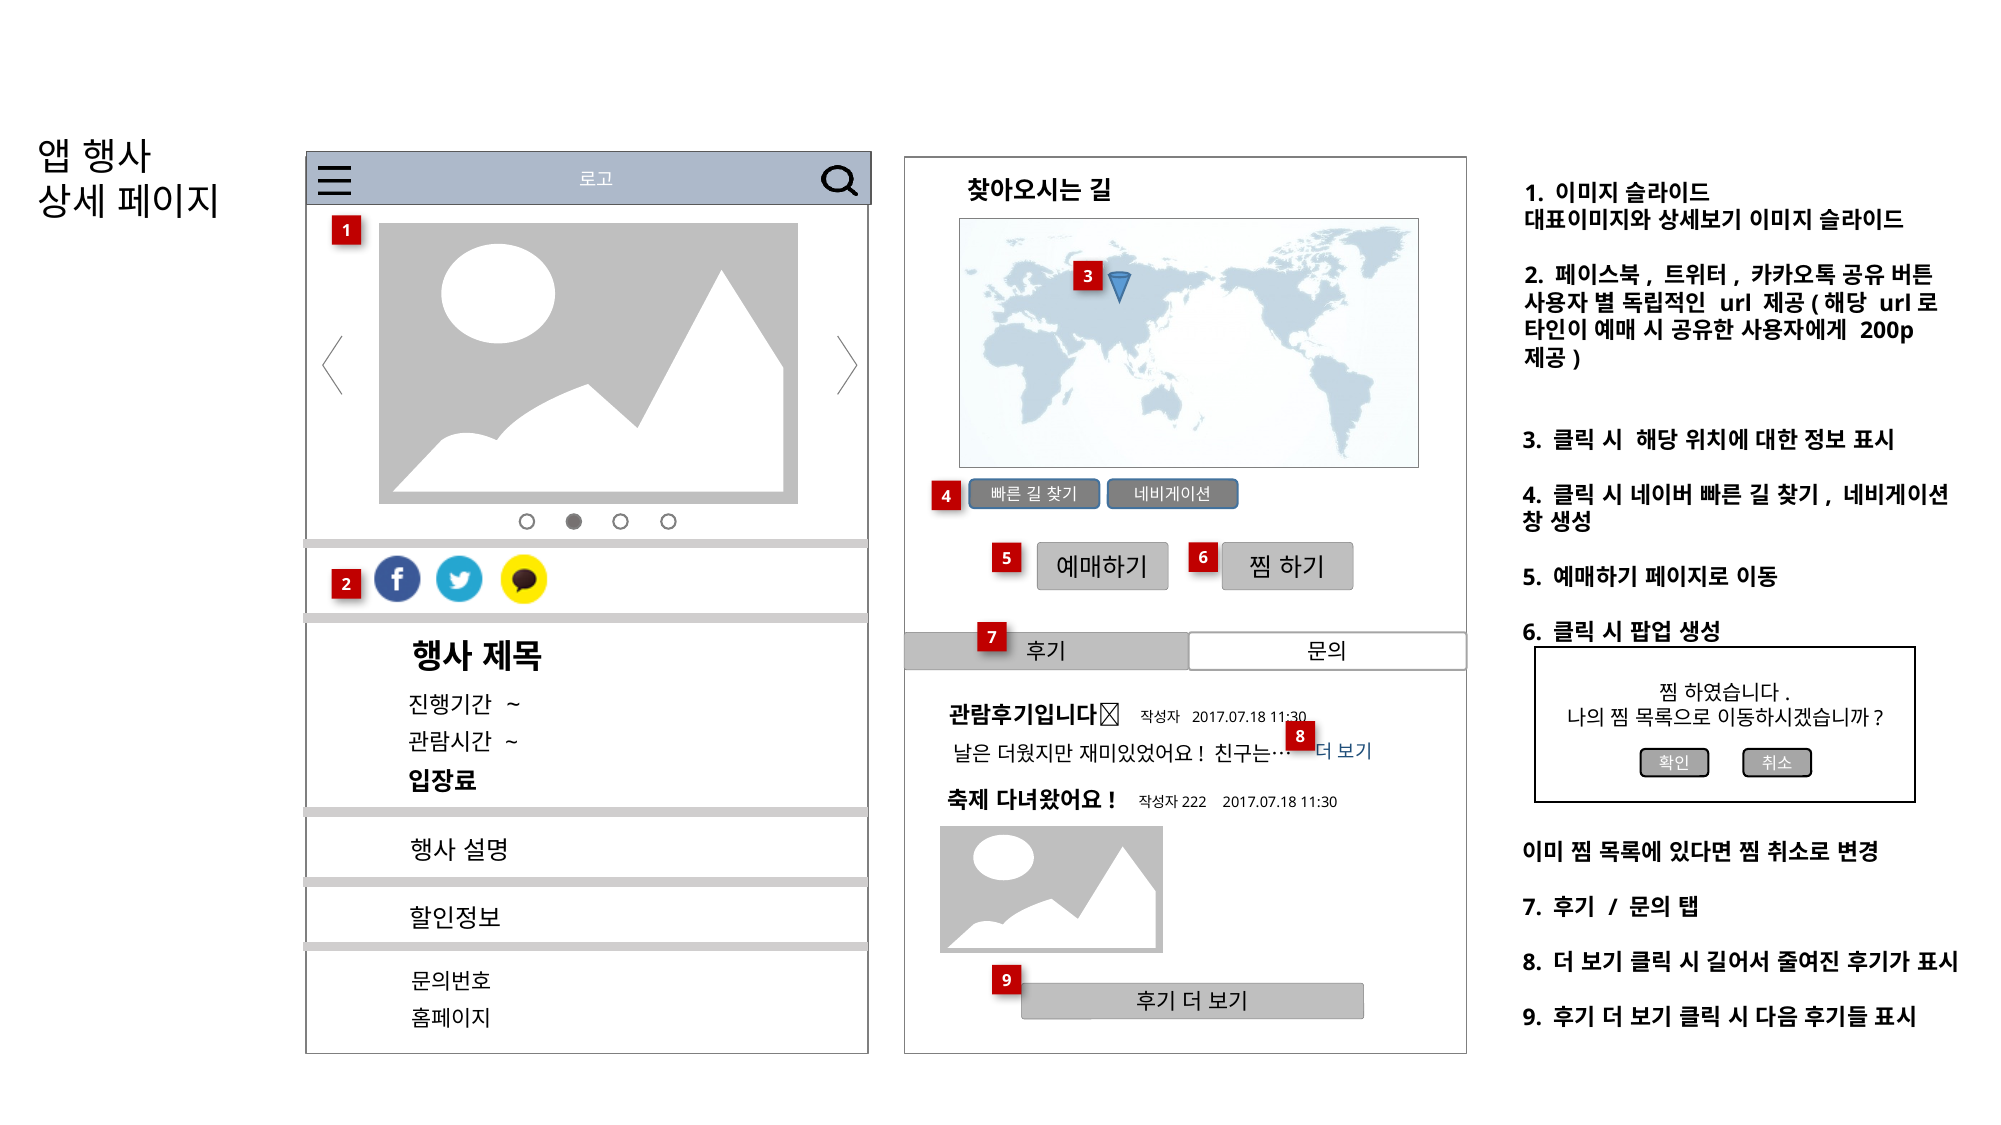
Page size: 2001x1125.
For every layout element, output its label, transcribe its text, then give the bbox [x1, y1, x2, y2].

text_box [322, 335, 342, 395]
text_box 홈페이지 [396, 997, 507, 1039]
text_box 빠른 길 찾기 [969, 478, 1101, 510]
text_box 날은 더웠지만 재미있었어요! 친구는… [939, 732, 1308, 773]
text_box [305, 548, 350, 613]
text_box 7 [977, 622, 1007, 652]
text_box [904, 671, 1467, 1054]
text_box 앱 행사 상세 페이지 [22, 125, 405, 168]
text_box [959, 218, 1418, 468]
text_box [904, 157, 1467, 632]
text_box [1509, 171, 1969, 1125]
text_box 6 [1188, 542, 1218, 572]
text_box 문의 [1187, 631, 1468, 671]
text_box 더 보기 [1300, 732, 1447, 770]
text_box 5 [992, 542, 1022, 573]
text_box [377, 222, 799, 505]
text_box 찾아오시는 길 [952, 166, 1128, 212]
text_box [305, 887, 868, 942]
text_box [837, 335, 857, 395]
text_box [306, 151, 872, 207]
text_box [350, 544, 556, 617]
text_box 작성자222 [1123, 785, 1207, 818]
text_box 1 [331, 215, 362, 245]
text_box 문의번호 [396, 960, 507, 997]
text_box 9 [992, 964, 1022, 995]
text_box [305, 623, 868, 807]
text_box [556, 548, 868, 613]
text_box 관람후기입니다 [934, 692, 1137, 736]
text_box 4 [931, 480, 961, 511]
text_box 할인정보 [394, 894, 517, 940]
text_box [660, 513, 677, 530]
text_box 2017.07.18 11:30 [1207, 785, 1353, 818]
text_box 2 [331, 569, 350, 599]
text_box [518, 513, 536, 530]
text_box [305, 157, 868, 539]
text_box [305, 817, 868, 877]
text_box 네비게이션 [1106, 478, 1239, 510]
text_box 진행기간 ~ [393, 681, 536, 727]
text_box 후기 더 보기 [1020, 982, 1365, 1021]
text_box 찜 하기 [1221, 541, 1355, 591]
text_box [939, 824, 1164, 955]
text_box 2017.07.18 11:30 [1177, 700, 1322, 733]
text_box 예매하기 [1036, 541, 1170, 591]
text_box 관람시간 ~ [393, 720, 534, 763]
text_box [612, 513, 629, 530]
text_box 행사 제목 [397, 627, 559, 683]
text_box 입장료 [393, 757, 493, 803]
text_box 축제 다녀왔어요! [933, 778, 1130, 821]
text_box 후기 [902, 631, 1189, 671]
text_box 작성자 [1125, 700, 1177, 733]
text_box 8 [1285, 721, 1316, 751]
text_box [565, 513, 583, 530]
text_box [305, 951, 868, 1054]
text_box 행사 설명 [395, 827, 525, 873]
